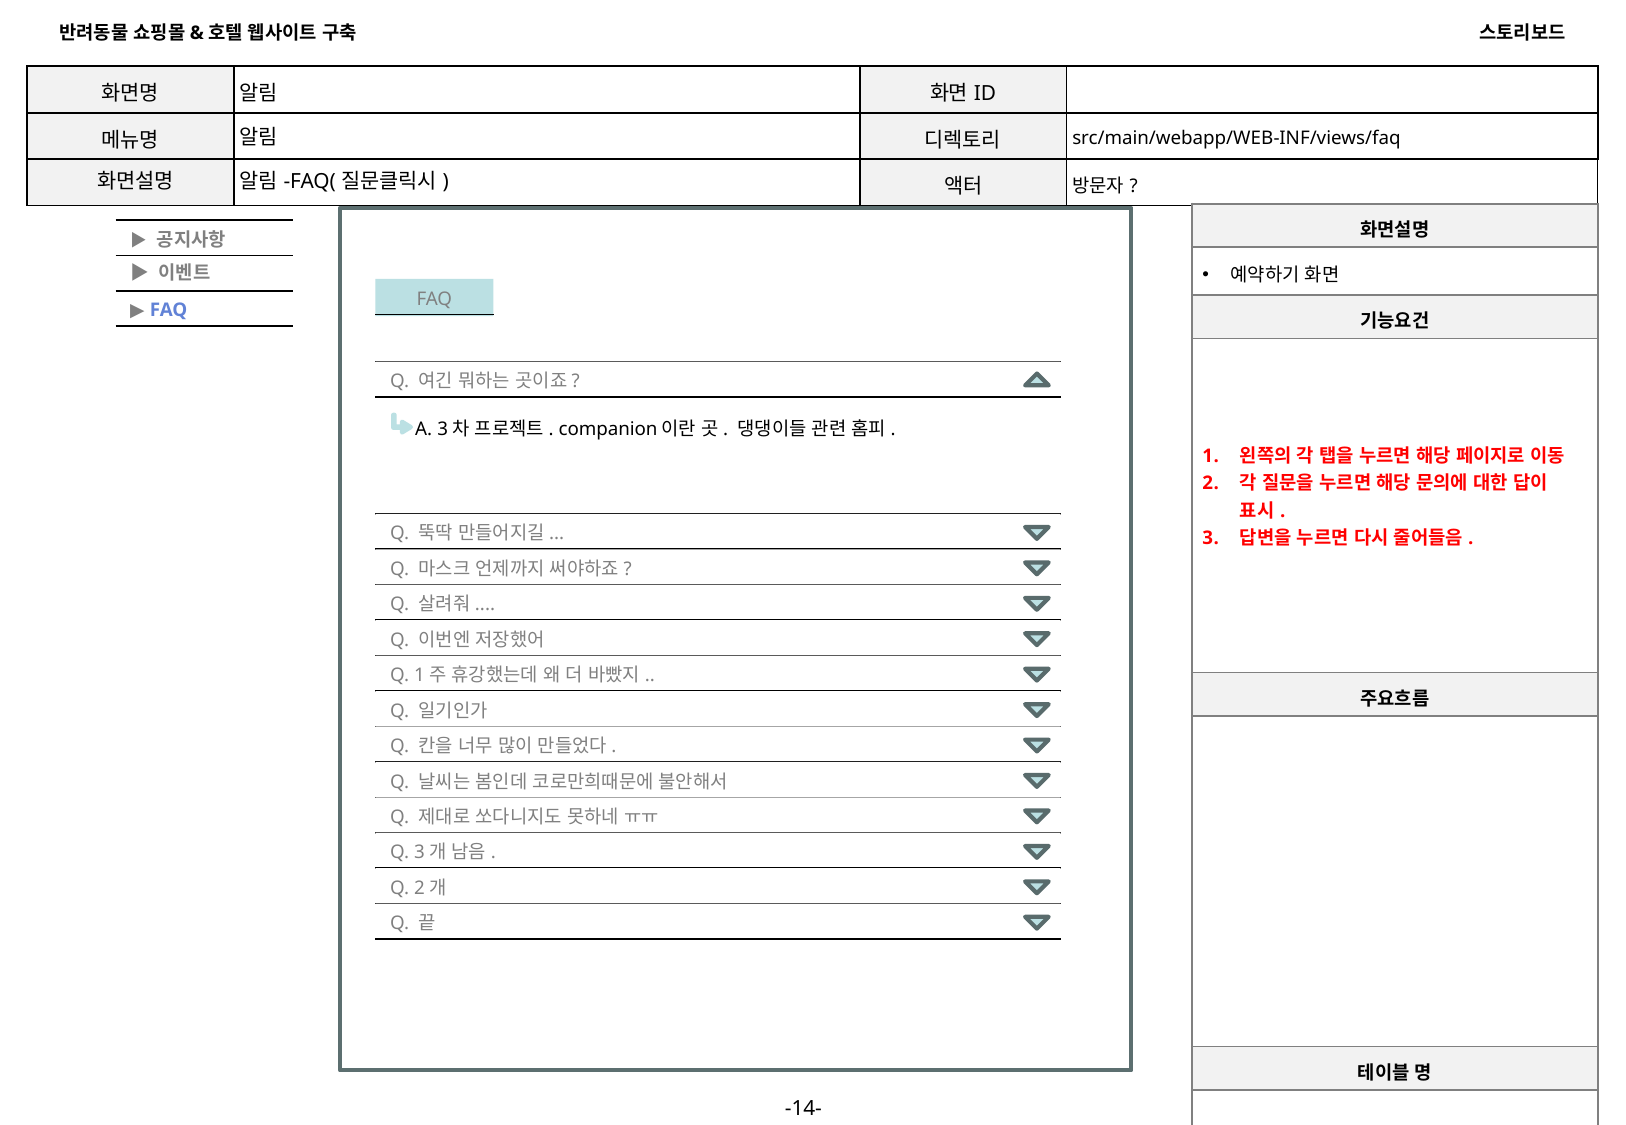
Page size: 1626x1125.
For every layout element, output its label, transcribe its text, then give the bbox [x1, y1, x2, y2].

text_box Q. 마스크 언제까지 써야하죠? [375, 555, 1061, 584]
table_header [1067, 67, 1597, 112]
table_cell 왼쪽의 각 탭을 누르면 해당 페이지로 이동 각 질문을 누르면 해당 문의에 대한 답이 표시. 답변을 누르면 다시 줄어들음. [1193, 339, 1597, 672]
table_header 알림 [235, 67, 859, 112]
text_box Q. 살려줘.... [375, 591, 1061, 619]
text_box [1025, 597, 1049, 610]
table_header 화면명 [28, 67, 233, 112]
text_box [1025, 739, 1049, 752]
text_box ▶ 이벤트 [115, 261, 293, 290]
text_box Q. 일기인가 [375, 698, 1061, 726]
text_box Q. 3개 남음. [375, 839, 1061, 867]
text_box Q. 여긴 뭐하는 곳이죠? [375, 367, 1061, 396]
table_header 화면설명 [1193, 205, 1597, 246]
text_box Q. 칸을 너무 많이 만들었다. [375, 733, 1061, 761]
table_cell 화면설명 [28, 160, 233, 205]
text_box [1025, 633, 1049, 646]
text_box [1025, 527, 1049, 539]
text_box Q. 1주 휴강했는데 왜 더 바빴지.. [375, 661, 1061, 690]
text_box [1025, 562, 1049, 575]
table_header 화면ID [861, 67, 1066, 112]
text_box A. 3차 프로젝트. companion이란 곳. 댕댕이들 관련 홈피. [373, 407, 1063, 494]
table_cell 기능요건 [1193, 296, 1597, 338]
table_cell [1193, 717, 1597, 1046]
text_box [1025, 845, 1049, 858]
table_cell 메뉴명 [28, 114, 233, 158]
text_box ▶ 공지사항 [115, 226, 293, 253]
table_cell 예약하기 화면 [1193, 248, 1597, 294]
text_box Q. 날씨는 봄인데 코로만희때문에 불안해서 [375, 767, 1061, 796]
text_box FAQ [375, 278, 494, 314]
text_box [1025, 916, 1049, 929]
table_cell [1193, 1091, 1597, 1125]
text_box [338, 206, 1133, 1072]
text_box [391, 412, 414, 435]
table_cell src/main/webapp/WEB-INF/views/faq [1067, 114, 1597, 158]
text_box [1025, 668, 1049, 681]
table_cell 알림 [235, 114, 859, 158]
text_box [1025, 810, 1049, 823]
text_box Q. 2개 [375, 874, 1061, 903]
text_box [1025, 704, 1049, 716]
table_cell 방문자? [1067, 160, 1597, 205]
table_cell 액터 [861, 160, 1066, 205]
text_box [1025, 881, 1049, 894]
text_box Q. 끝 [375, 910, 1061, 938]
text_box Q. 제대로 쏘다니지도 못하네 ㅠㅠ [375, 804, 1061, 832]
text_box Q. 이번엔 저장했어 [375, 627, 1061, 655]
table_header 테이블 명 [1193, 1047, 1597, 1089]
text_box Q. 뚝딱 만들어지길... [375, 520, 1061, 548]
text_box [1025, 373, 1049, 386]
text_box [1025, 775, 1049, 787]
table_cell 알림-FAQ(질문클릭시) [235, 160, 859, 205]
text_box ▶ FAQ [115, 297, 293, 325]
table_cell 주요흐름 [1193, 673, 1597, 715]
table_cell 디렉토리 [861, 114, 1066, 158]
